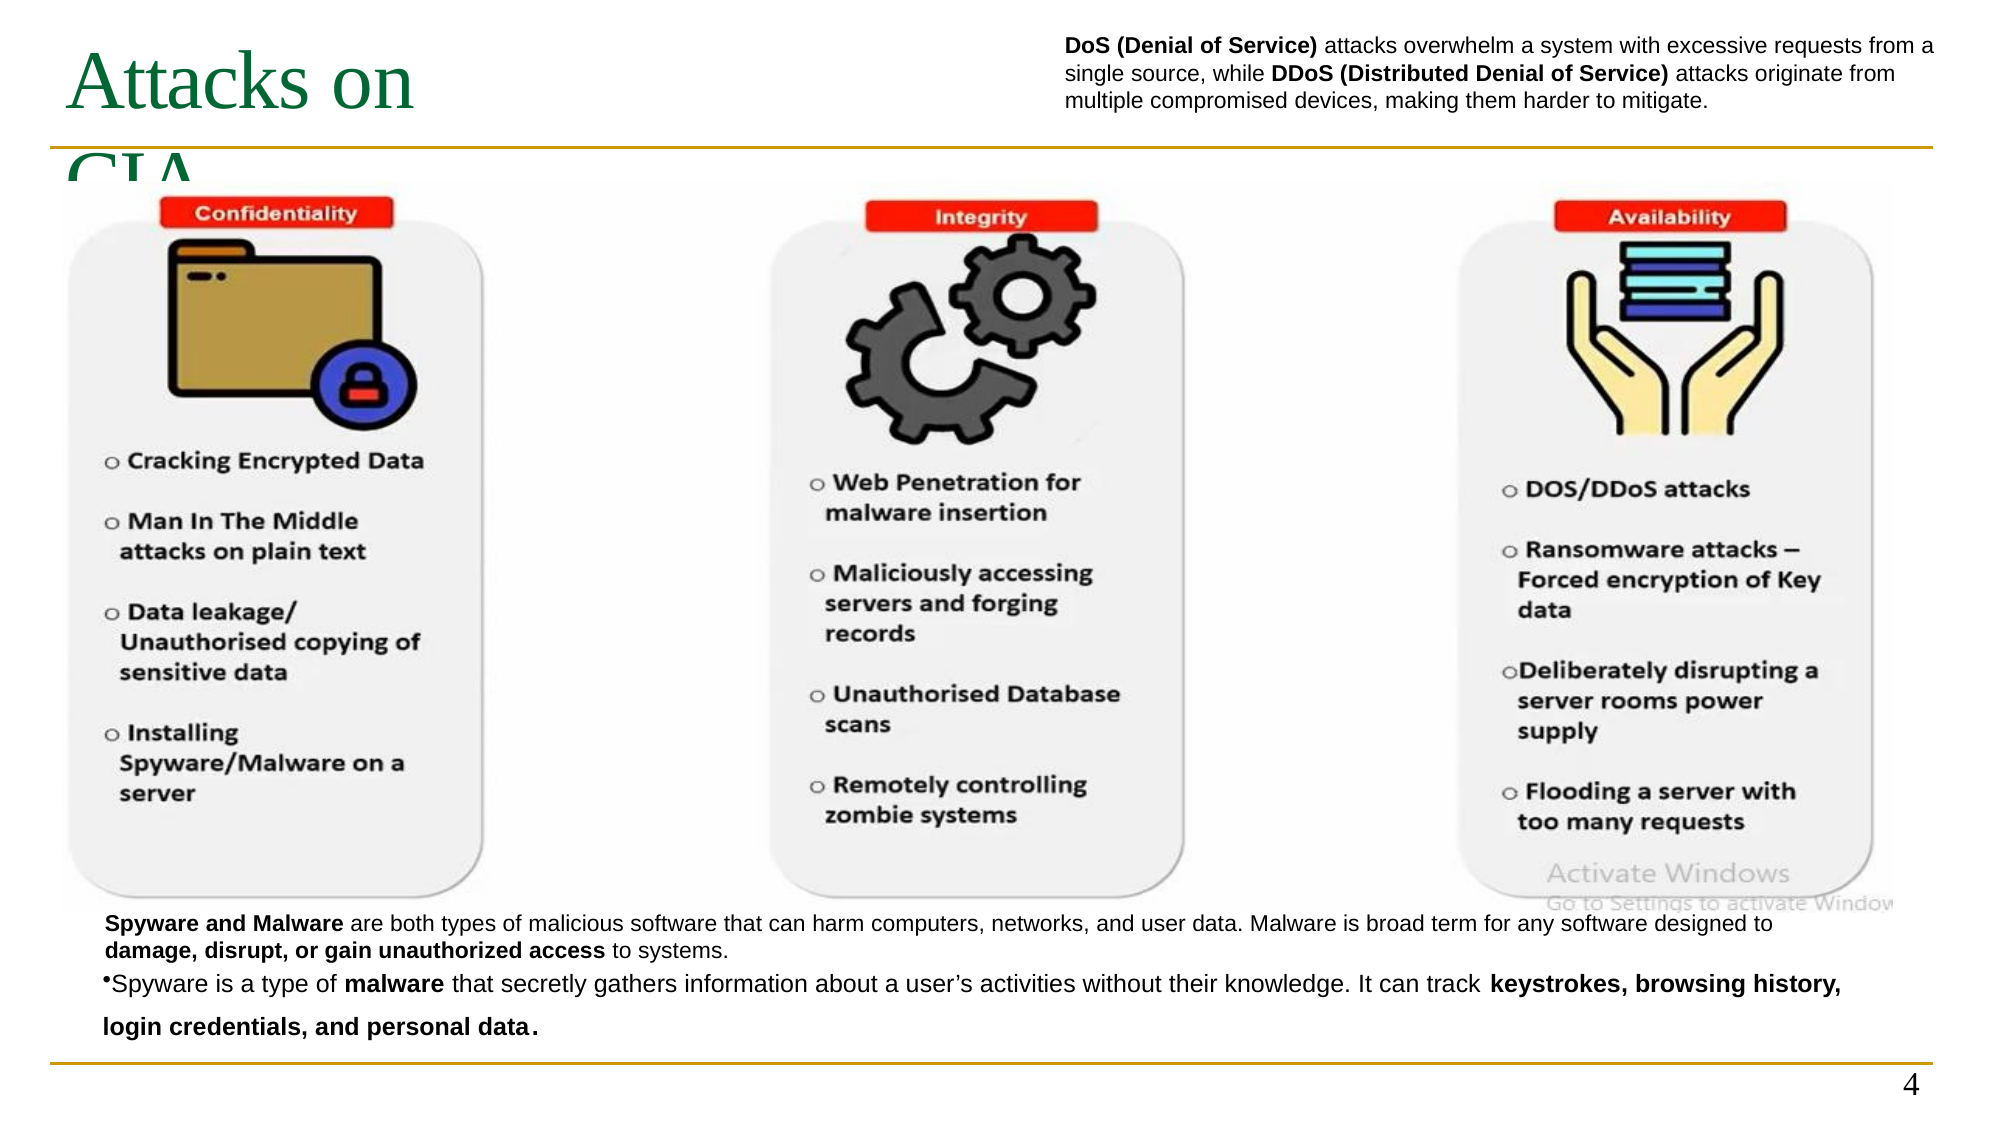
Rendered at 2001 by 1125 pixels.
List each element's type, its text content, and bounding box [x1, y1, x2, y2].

picture [62, 181, 1893, 913]
text_box Spyware is a type of malware that secretly gathers information about a user’s activities without their knowledge. It can track keystrokes, browsing history, login credentials, and personal data. [87, 960, 1863, 1051]
text_box DoS (Denial of Service) attacks overwhelm a system with excessive requests from a single source, while DDoS (Distributed Denial of Service) attacks originate from multiple compromised devices, making them harder to mitigate. [1050, 23, 1975, 121]
text_box 4 [1896, 1064, 1943, 1102]
text_box Spyware and Malware are both types of malicious software that can harm computers, networks, and user data. Malware is broad term for any software designed to damage, disrupt, or gain unauthorized access to systems. [90, 924, 1866, 971]
title Attacks on CIA [62, 23, 576, 178]
